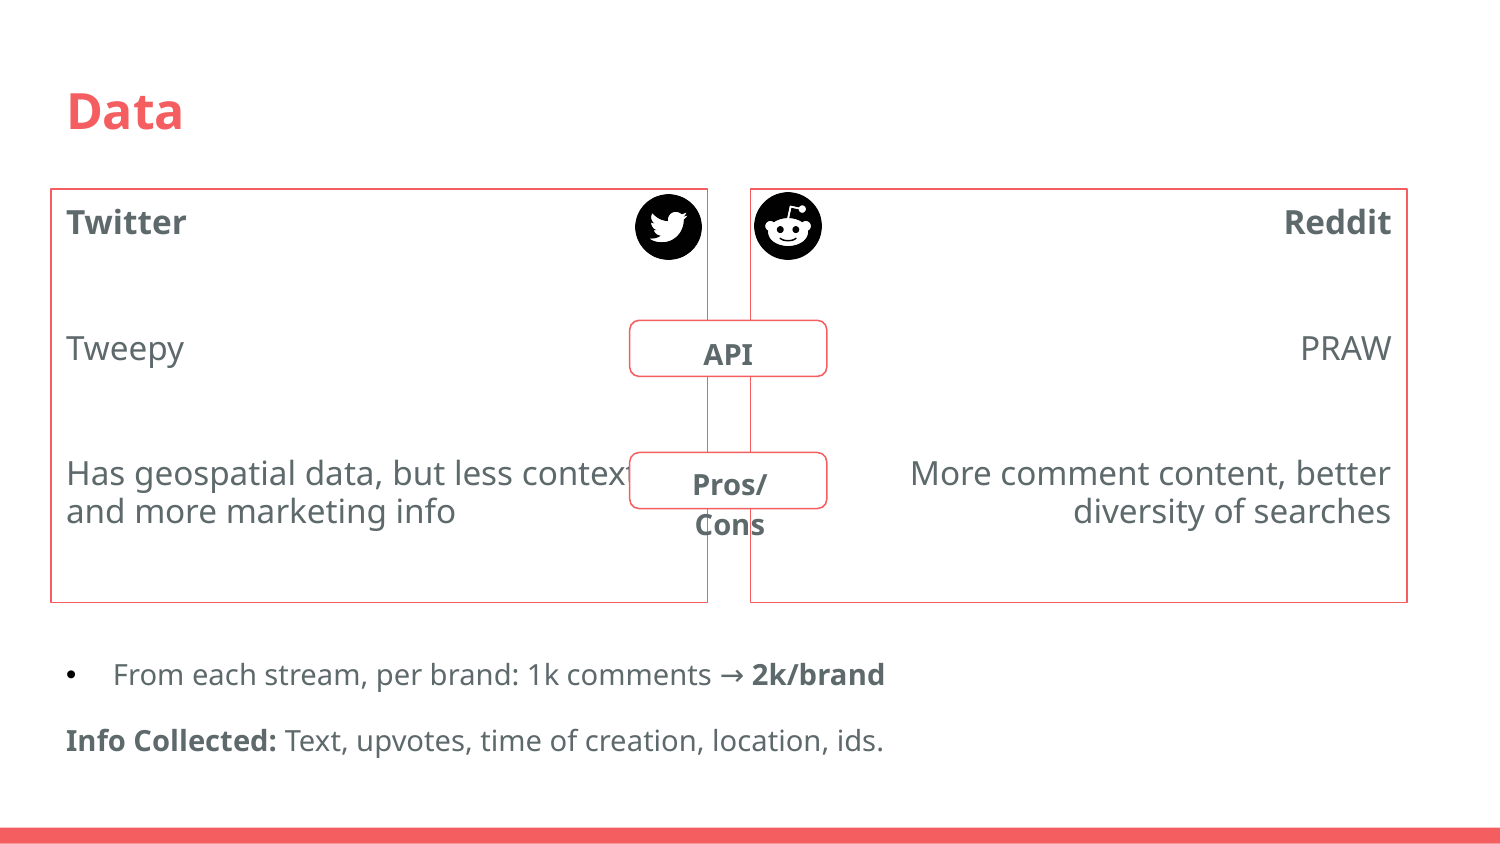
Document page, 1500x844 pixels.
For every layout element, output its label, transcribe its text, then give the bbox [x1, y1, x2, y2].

text_box API [672, 315, 784, 386]
text_box [784, 320, 827, 377]
picture [635, 194, 702, 261]
title Data [51, 64, 1449, 167]
list Twitter Tweepy Has geospatial data, but less context, and more marketing info [51, 189, 708, 603]
text_box From each stream, per brand: 1k comments → 2k/brand Info Collected: Text, upvotes, time of creation, location, ids. [51, 636, 1409, 772]
text_box Pros/Cons [644, 446, 815, 557]
text_box [815, 452, 827, 509]
picture [753, 192, 822, 261]
text_box [629, 320, 672, 377]
list Reddit PRAW More comment content, better diversity of searches [750, 189, 1407, 603]
text_box [629, 452, 644, 509]
